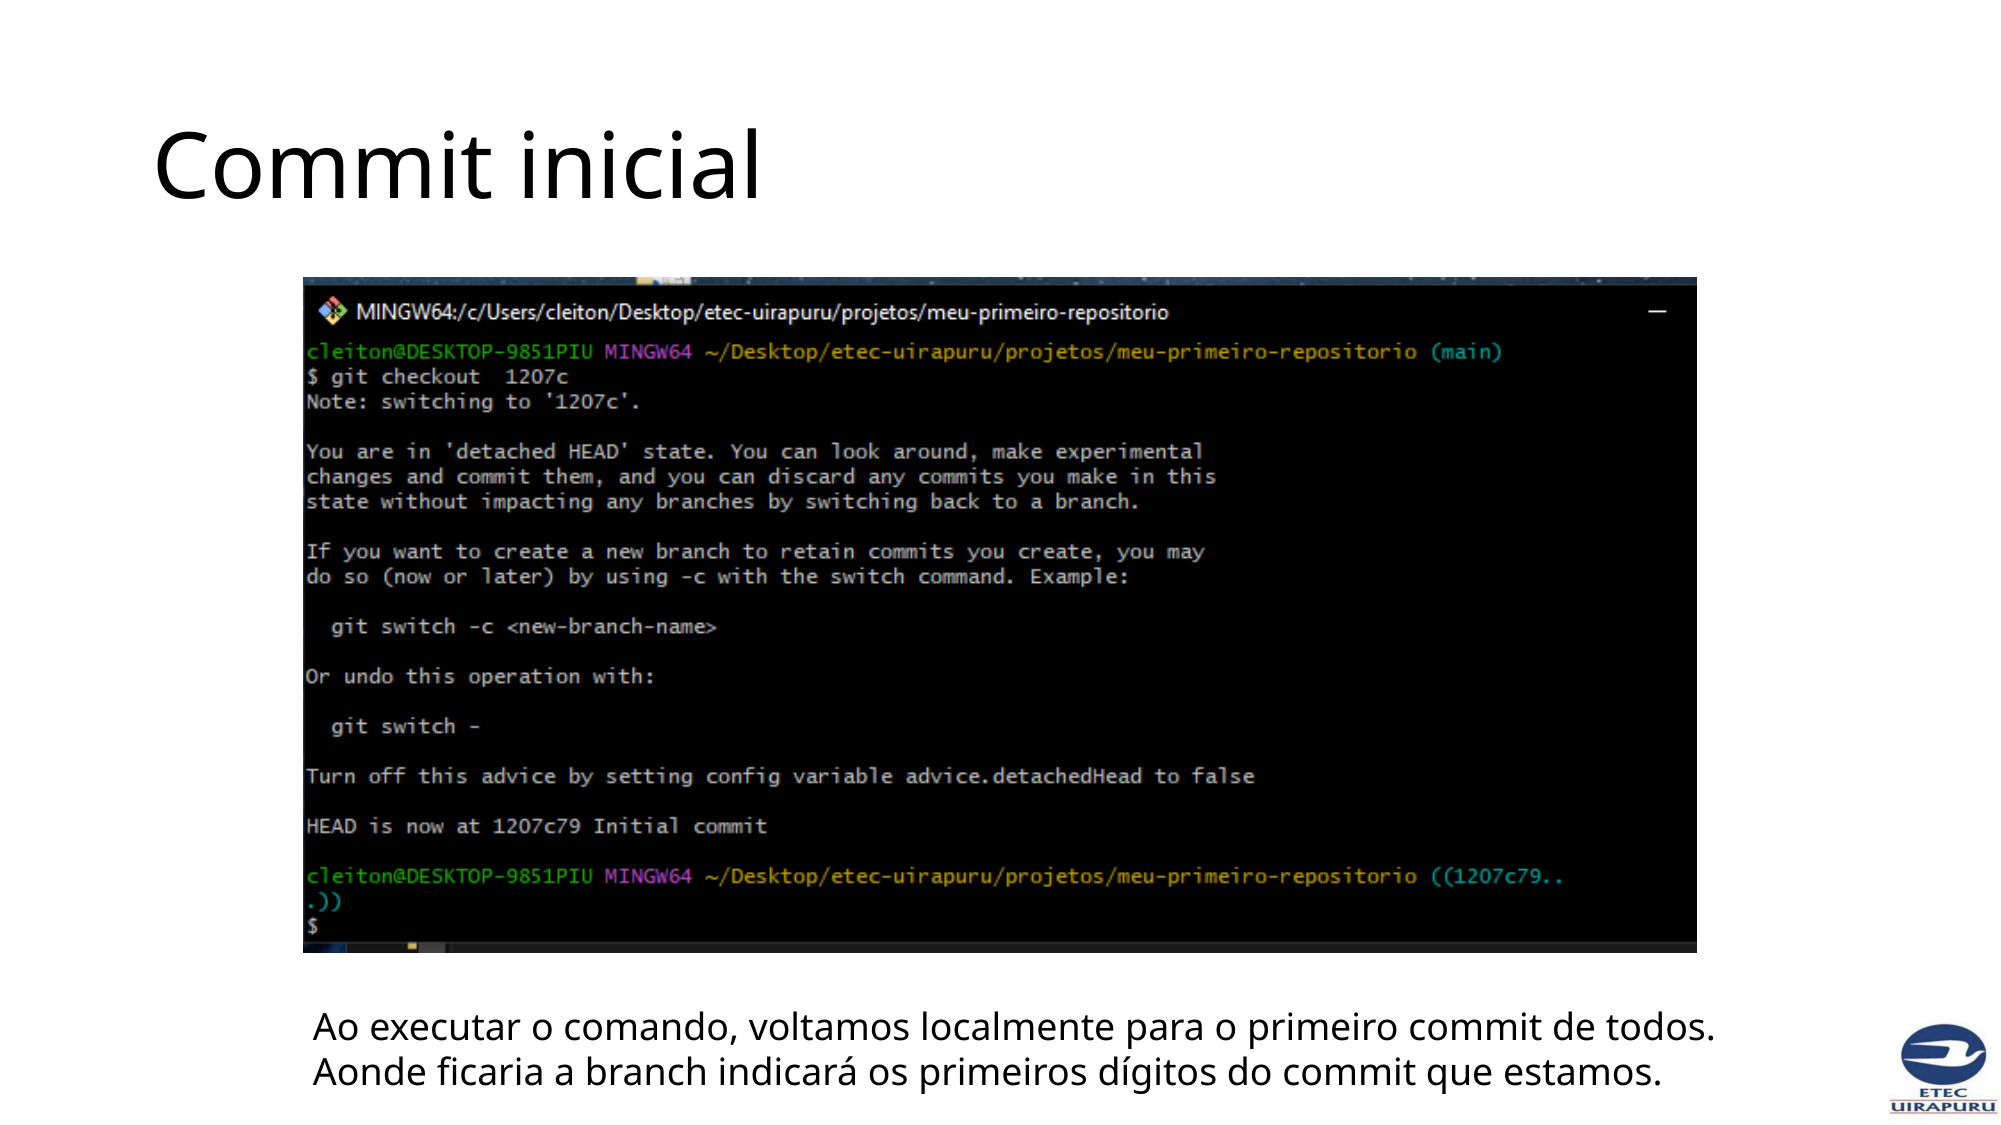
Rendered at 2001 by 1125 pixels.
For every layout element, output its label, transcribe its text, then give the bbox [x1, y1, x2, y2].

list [302, 276, 1697, 953]
title Commit inicial [137, 59, 1863, 278]
text_box Ao executar o comando, voltamos localmente para o primeiro commit de todos. Aonde ficaria a branch indicará os primeiros dígitos do commit que estamos. [298, 995, 1742, 1101]
picture [1888, 1012, 2000, 1125]
